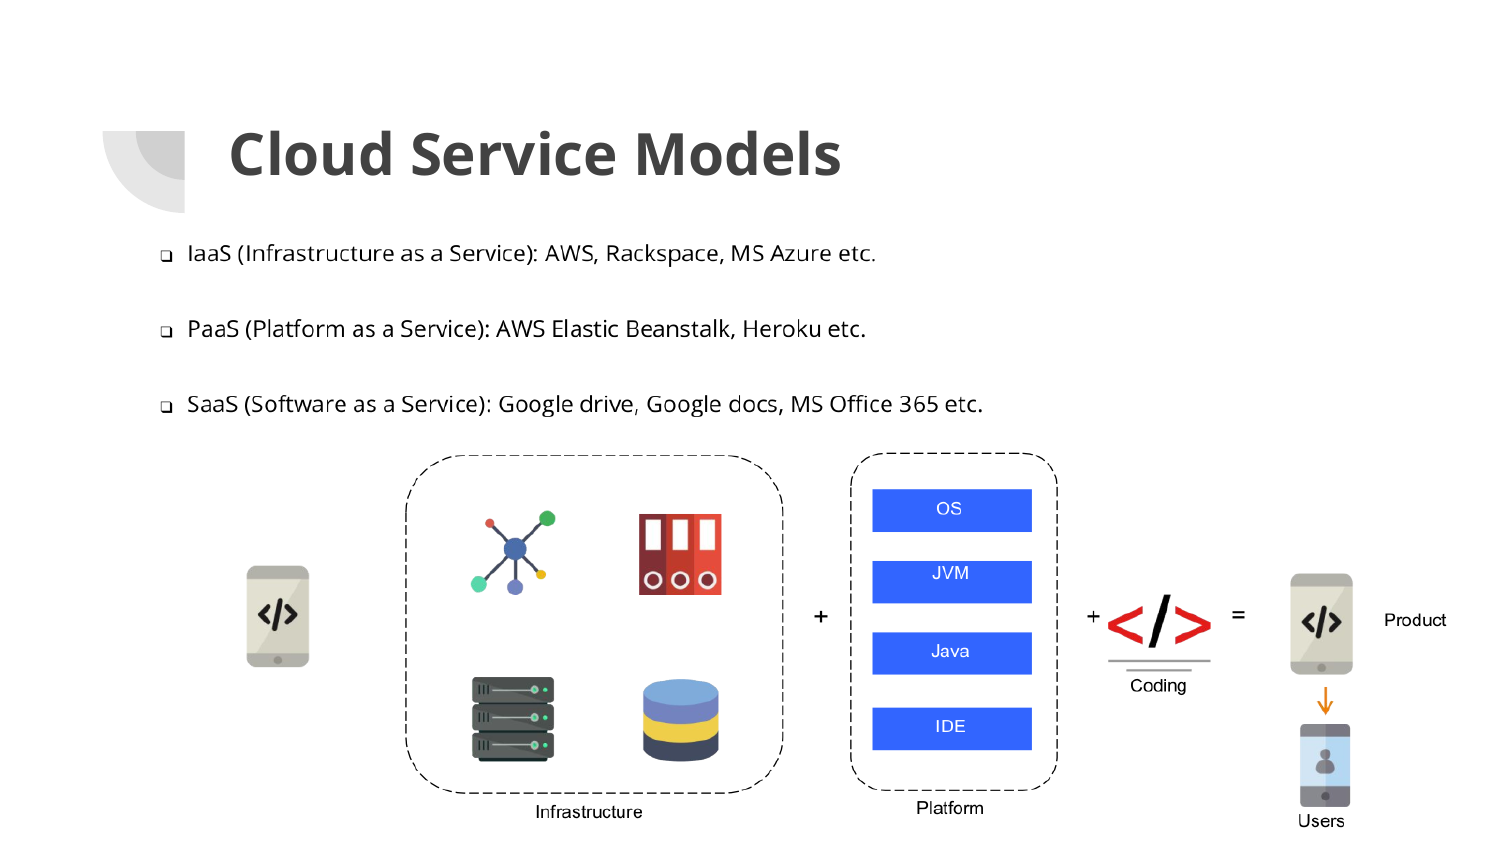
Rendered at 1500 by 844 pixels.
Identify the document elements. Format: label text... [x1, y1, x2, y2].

picture [106, 220, 1500, 840]
title Cloud Service Models [213, 98, 1368, 219]
